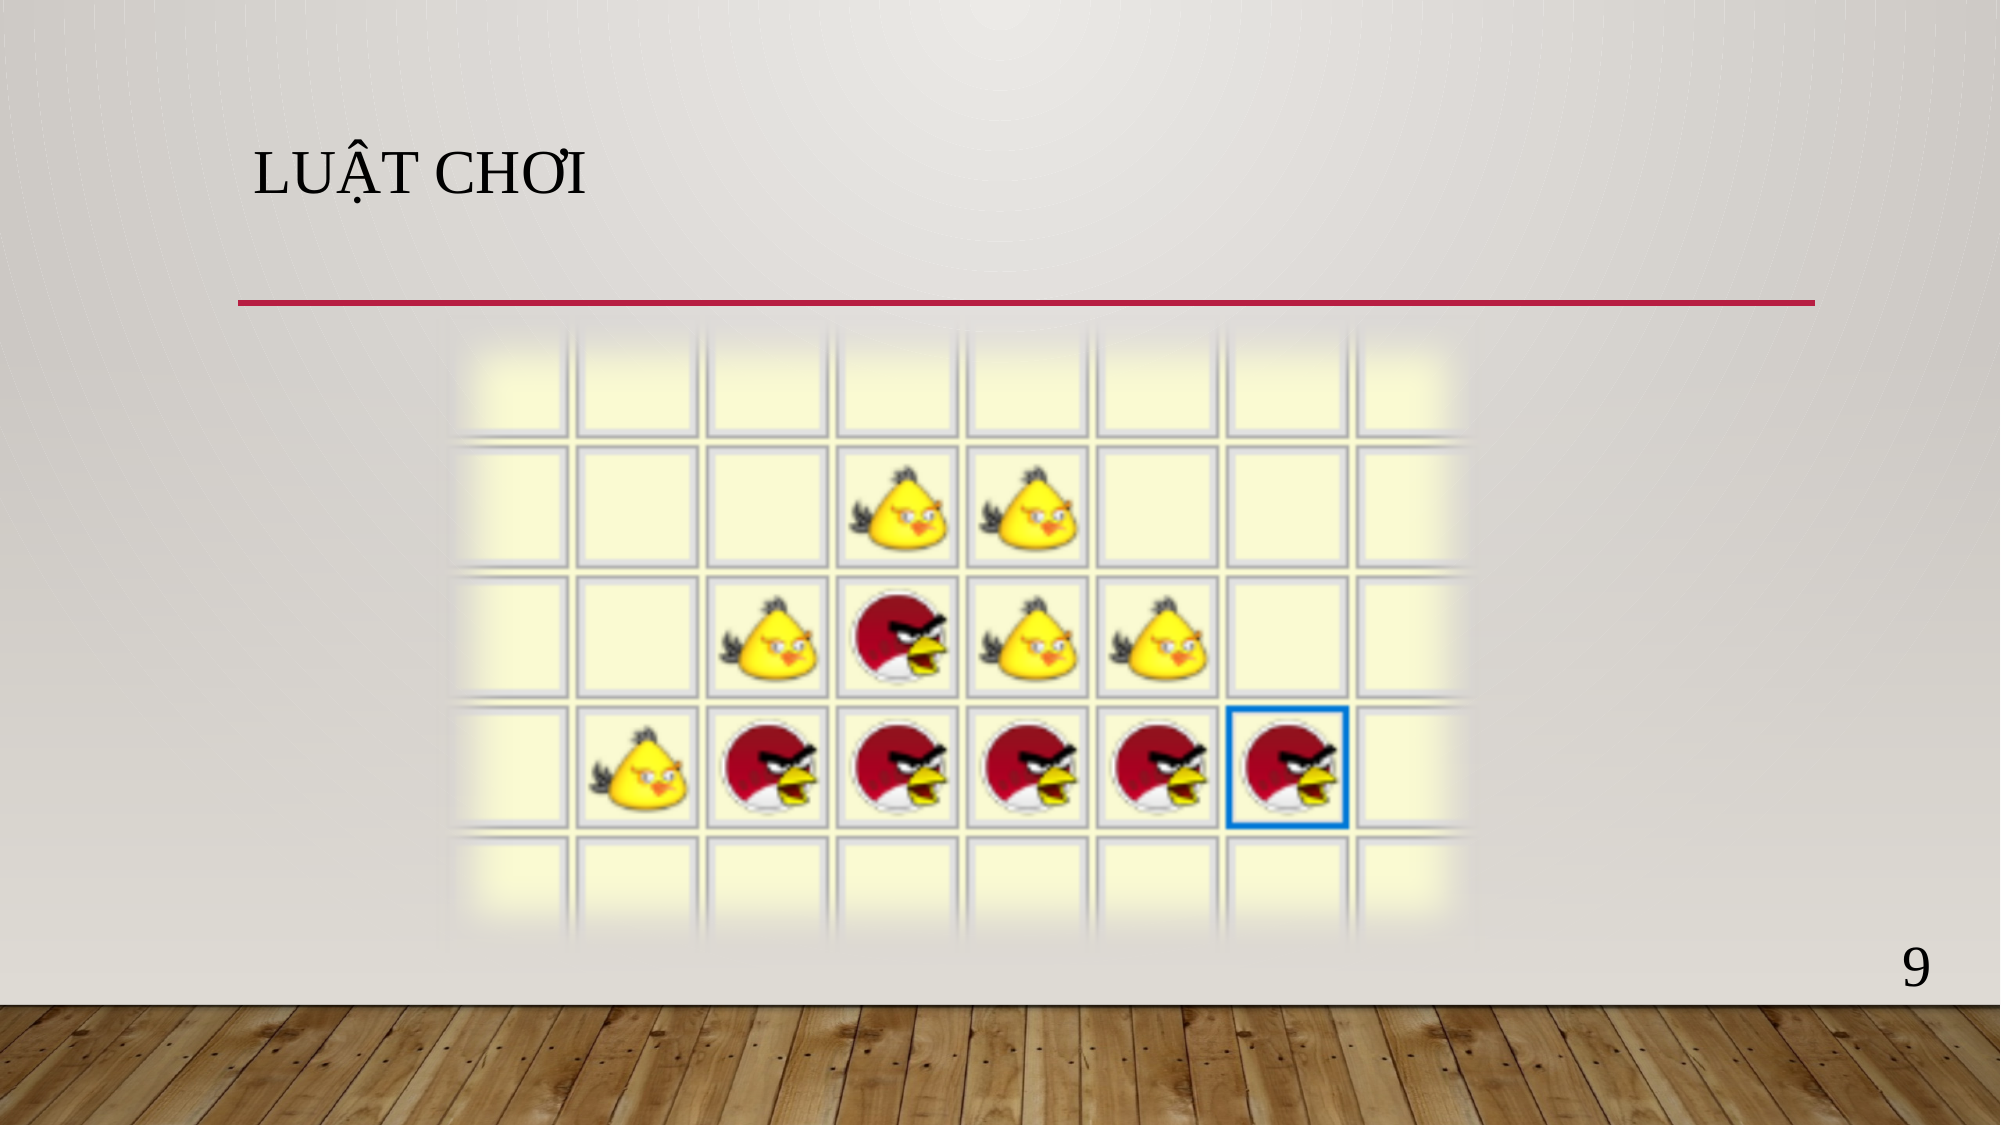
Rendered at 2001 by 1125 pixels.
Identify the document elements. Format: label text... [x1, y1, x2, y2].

slide_number 9 [1850, 920, 1984, 1004]
text_box [238, 239, 1796, 315]
picture [0, 1005, 2000, 1125]
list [435, 315, 1488, 954]
title LUẬT CHƠI [238, 131, 1814, 305]
